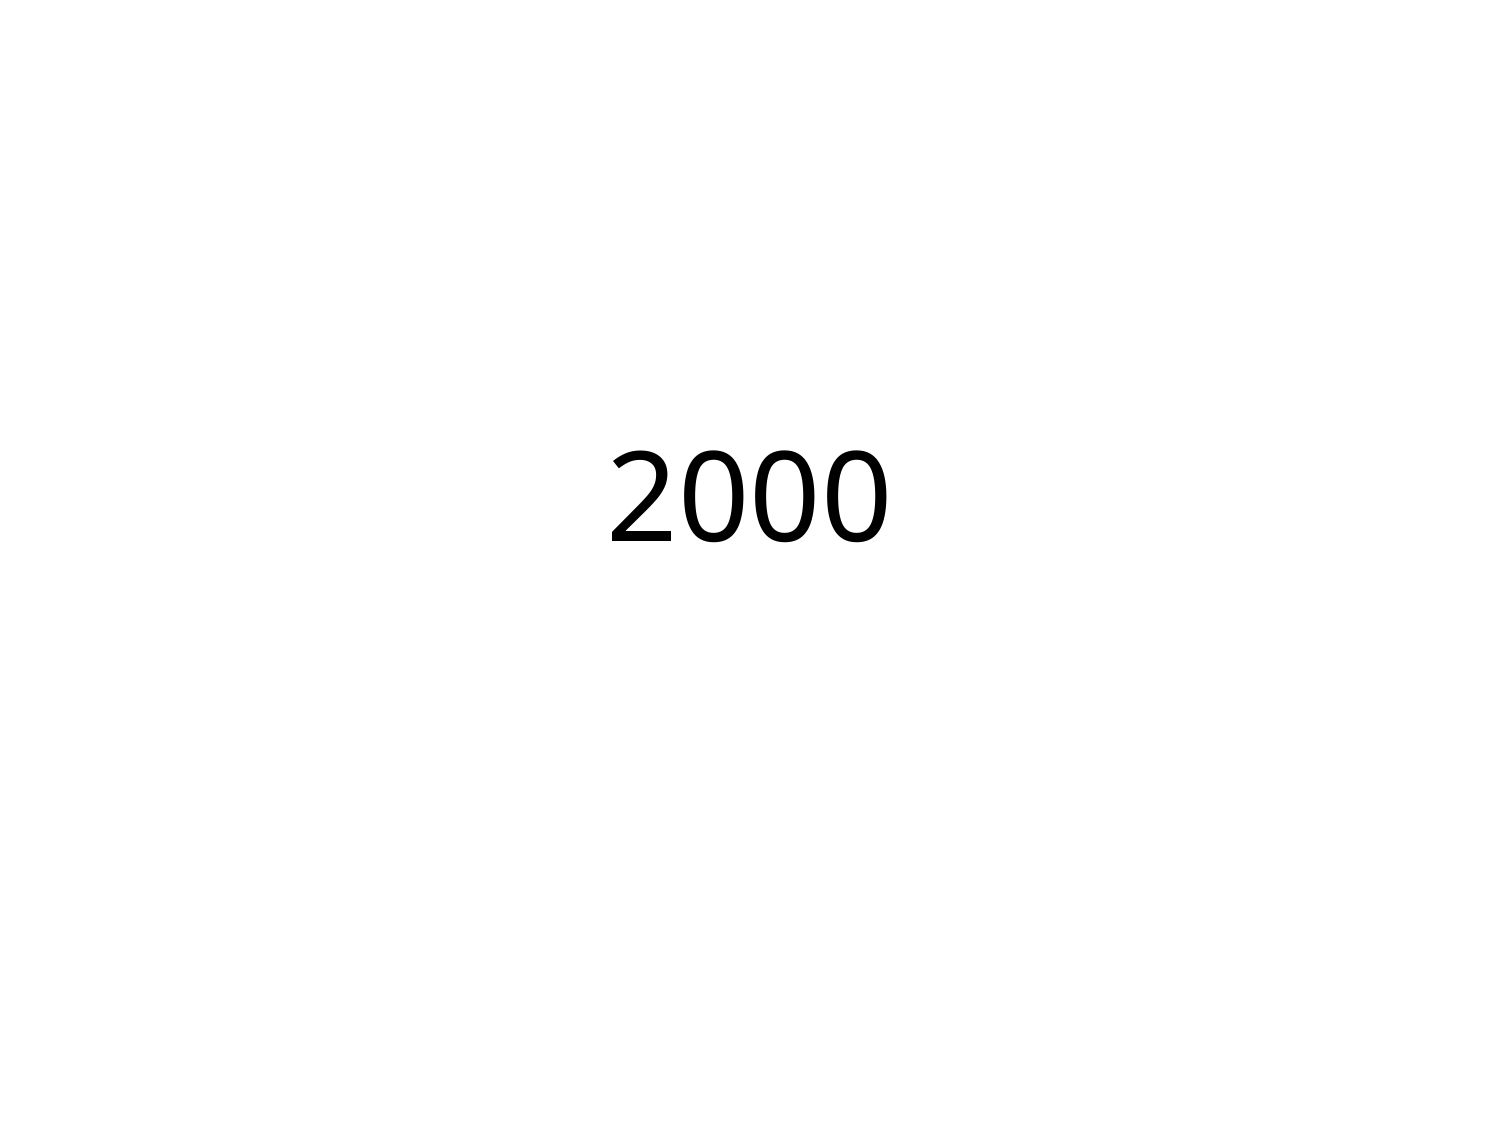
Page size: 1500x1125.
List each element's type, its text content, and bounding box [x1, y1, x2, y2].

title 2000 [112, 184, 1388, 576]
